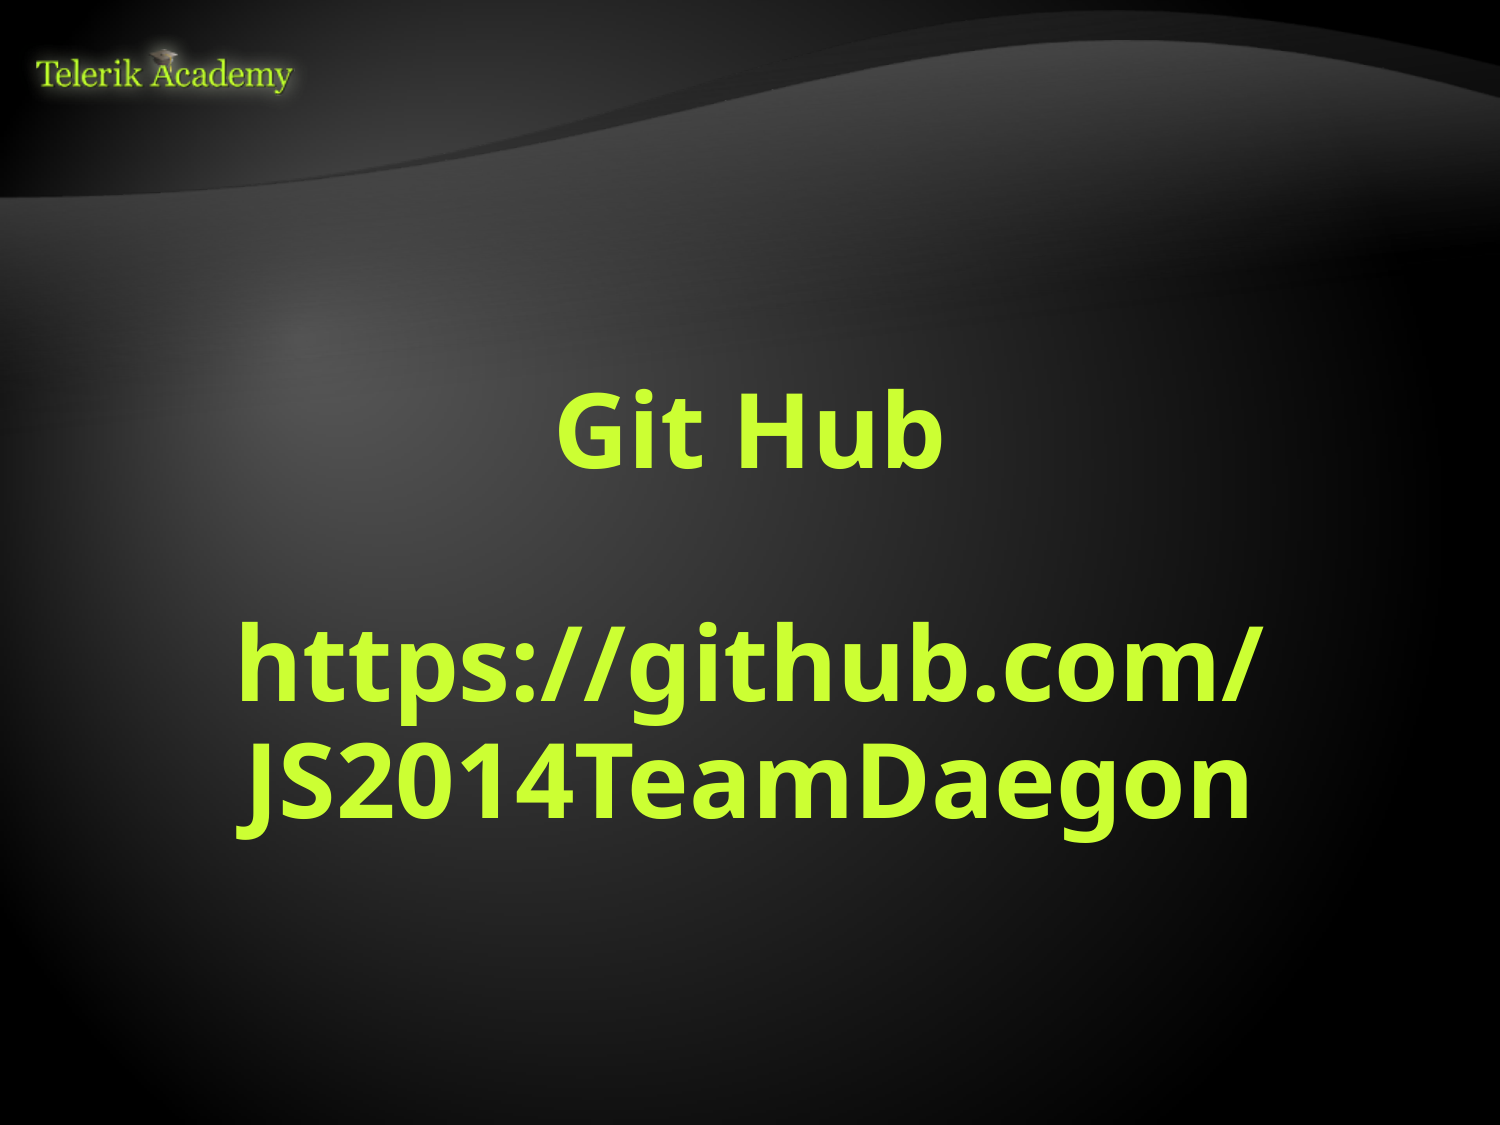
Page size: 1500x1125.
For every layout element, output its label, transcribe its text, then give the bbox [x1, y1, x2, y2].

picture [0, 0, 1500, 1125]
title Git Hub https://github.com/ JS2014TeamDaegon [99, 321, 1400, 891]
